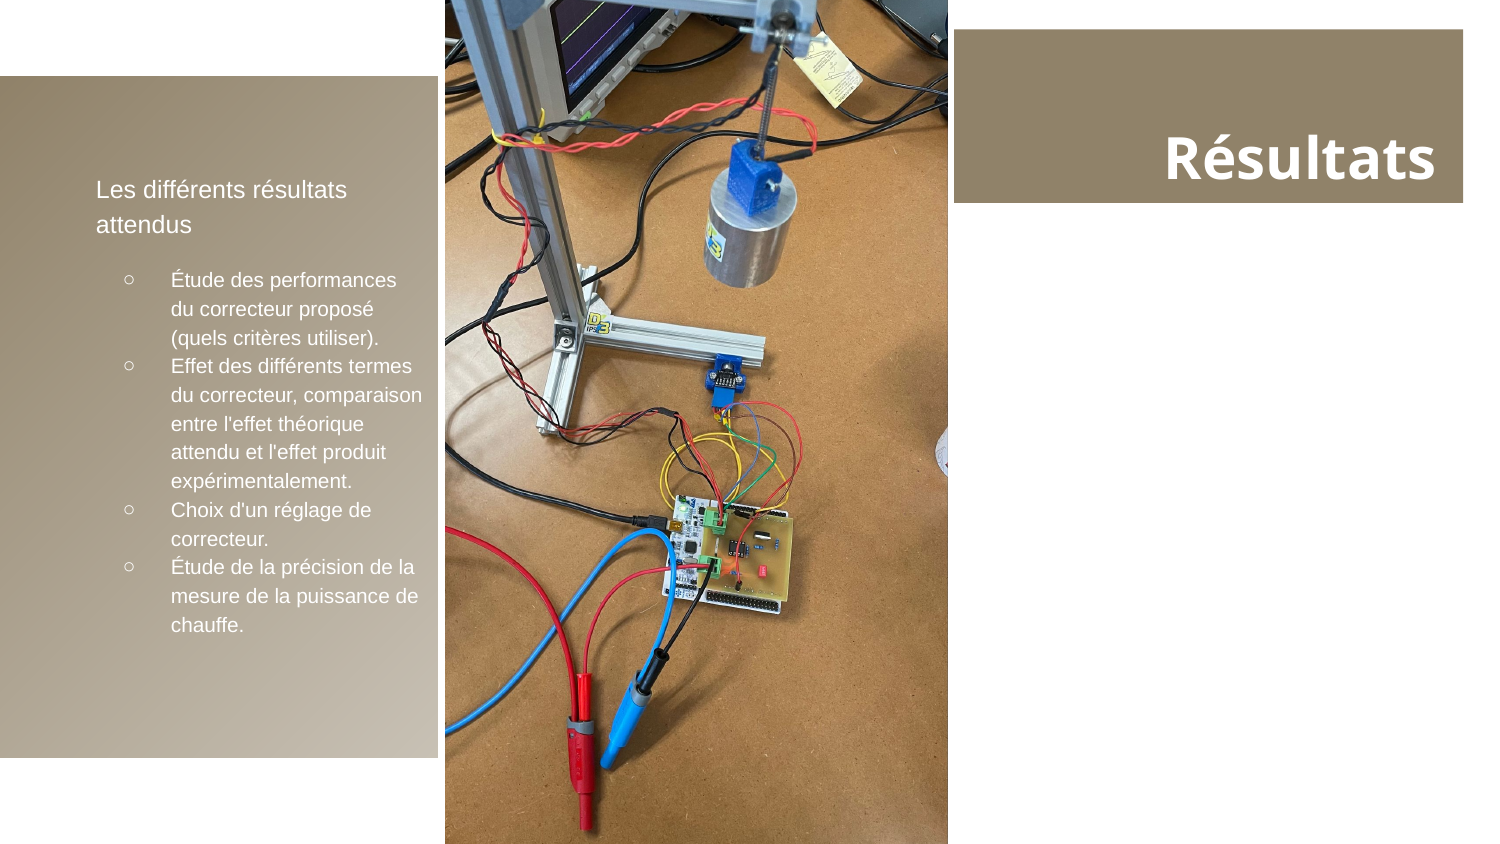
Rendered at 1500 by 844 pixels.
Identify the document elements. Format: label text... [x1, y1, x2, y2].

title Résultats [977, 26, 1452, 206]
text_box [954, 29, 977, 203]
text_box [0, 76, 438, 758]
picture [445, 0, 949, 844]
text_box [1452, 29, 1464, 203]
subtitle Les différents résultats attendus Étude des performances du correcteur proposé (quels critères utiliser). Effet des différents termes du correcteur, comparaison entre l'effet théorique attendu et l'effet produit expérimentalement. Choix d'un réglage de correcteur. Étude de la précision de la mesure de la puissance de chauffe. [5, 154, 440, 784]
